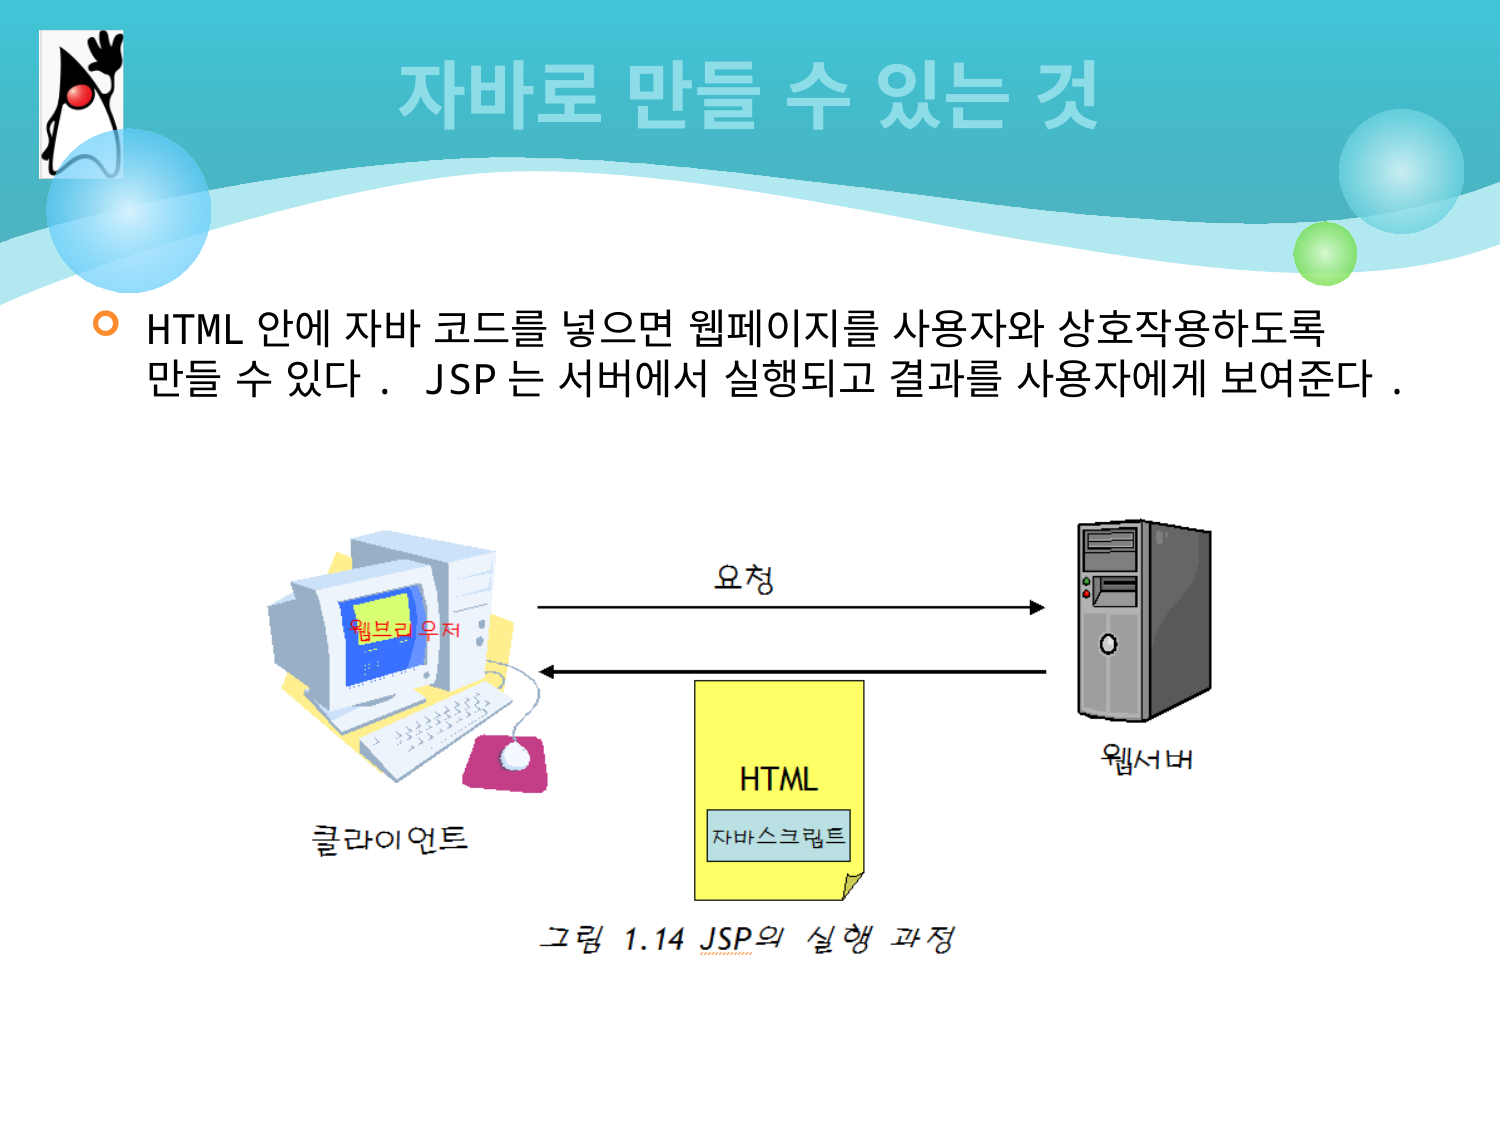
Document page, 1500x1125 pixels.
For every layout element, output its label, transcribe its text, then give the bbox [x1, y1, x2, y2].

picture [246, 497, 1254, 971]
title 자바로 만들 수 있는 것 [75, 0, 1425, 188]
list HTML안에 자바 코드를 넣으면 웹페이지를 사용자와 상호작용하도록 만들 수 있다. JSP는 서버에서 실행되고 결과를 사용자에게 보여준다. [75, 295, 1425, 1038]
picture [39, 30, 75, 179]
